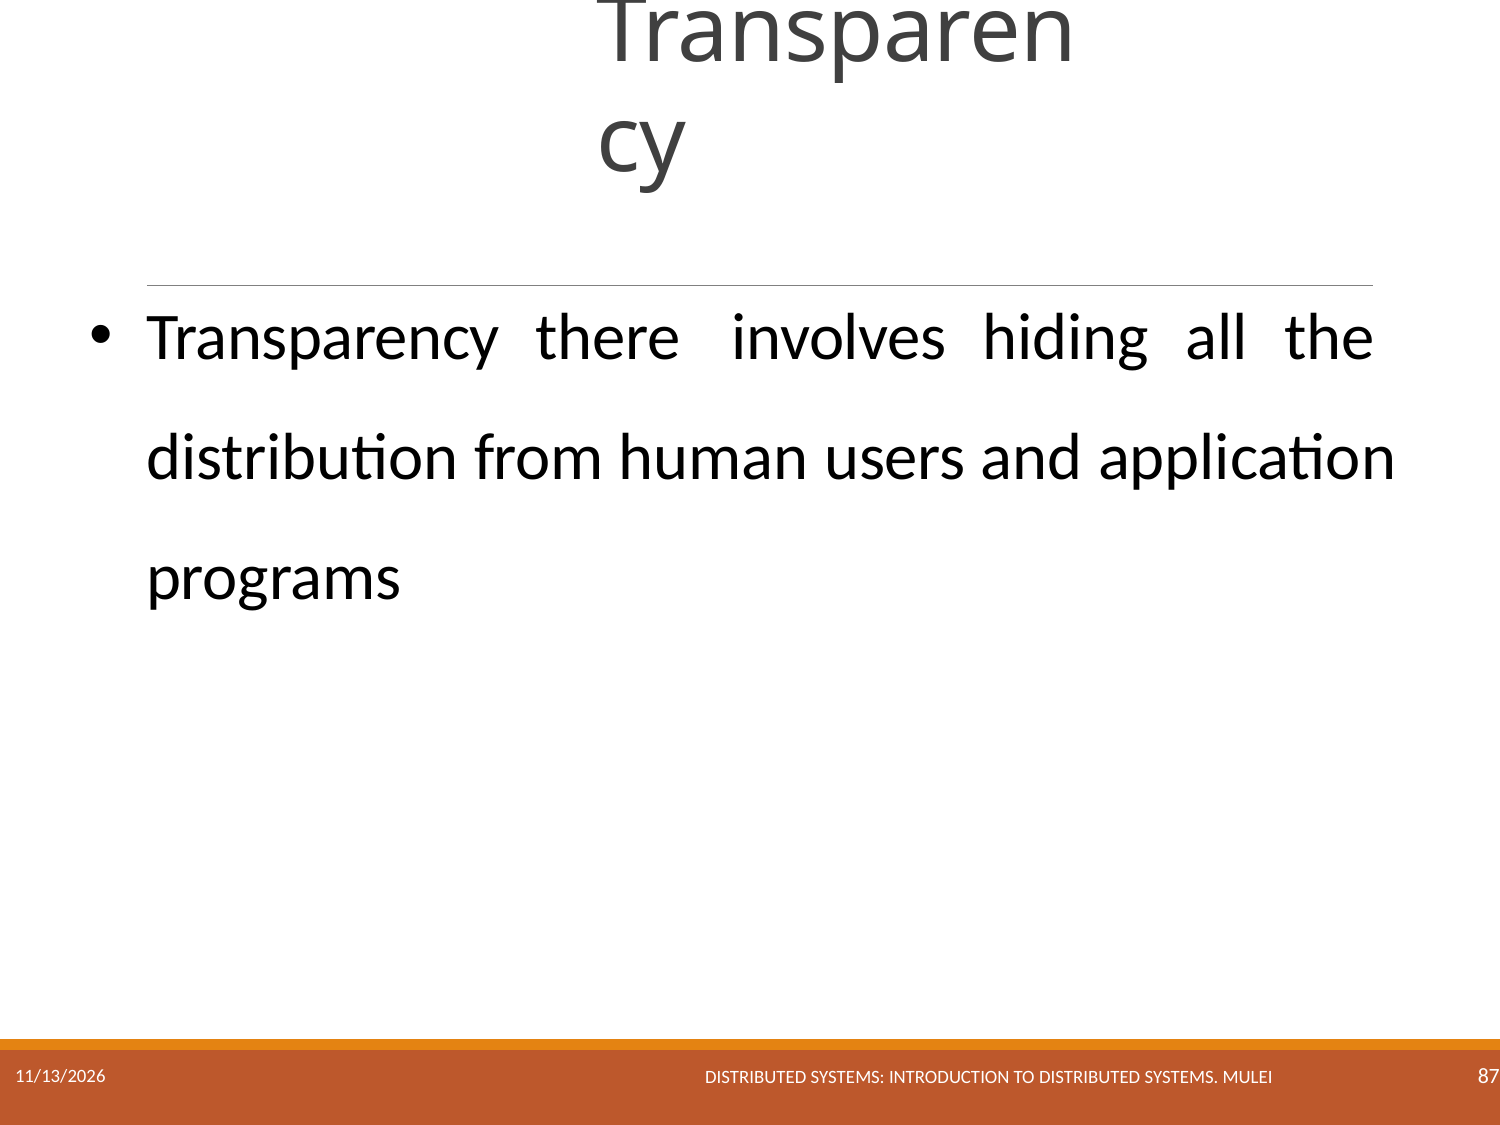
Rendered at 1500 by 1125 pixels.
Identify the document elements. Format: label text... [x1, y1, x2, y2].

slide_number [0, 1046, 346, 1103]
text_box Transparency there involves hiding all the distribution from human users and application programs [87, 250, 1412, 613]
footer Distributed Systems: Introduction to Distributed Systems. Mulei [475, 748, 1453, 1125]
title Transparency [594, 0, 1094, 190]
slide_number 87 [1453, 748, 1500, 1125]
